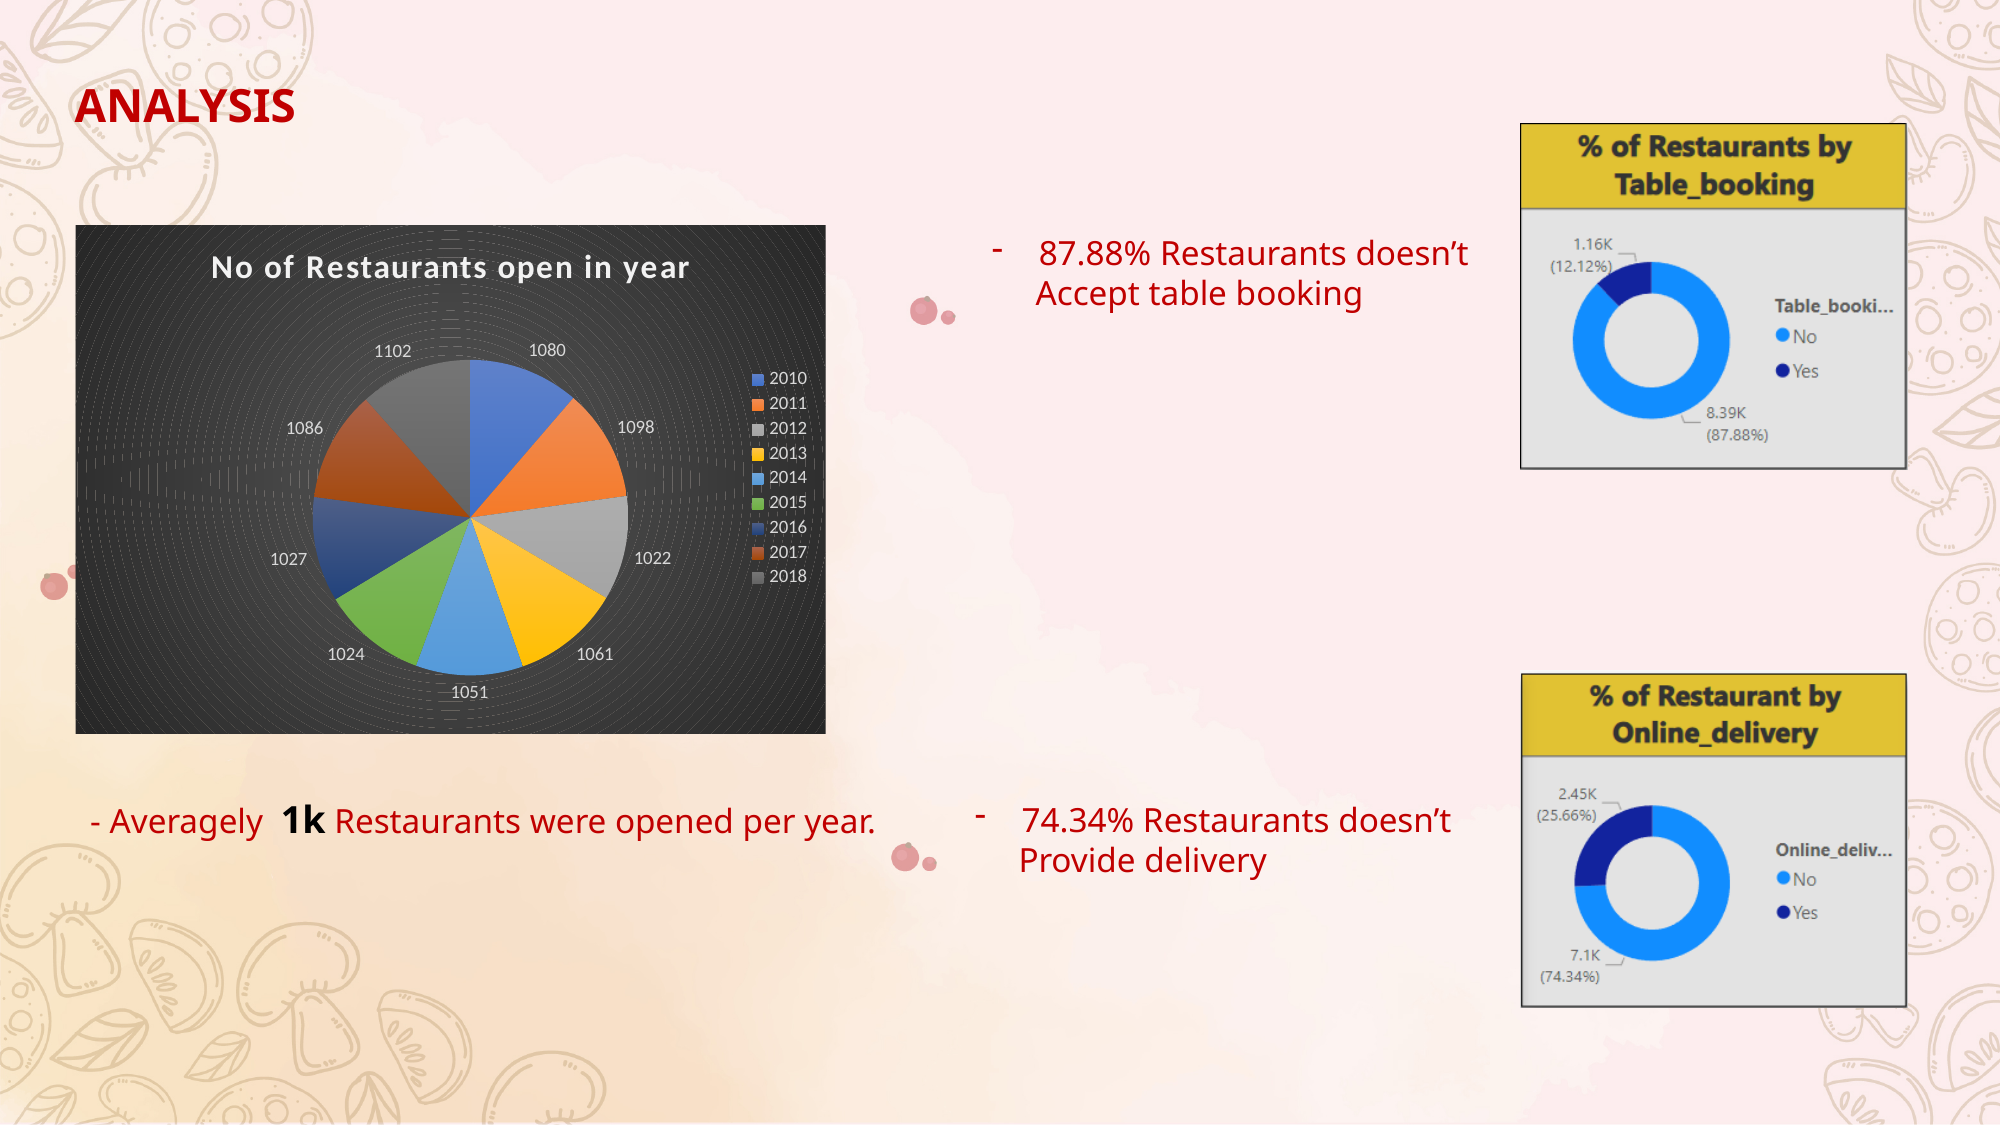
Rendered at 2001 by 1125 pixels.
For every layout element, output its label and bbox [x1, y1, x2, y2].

chart [75, 224, 826, 734]
picture [0, 0, 2000, 1125]
